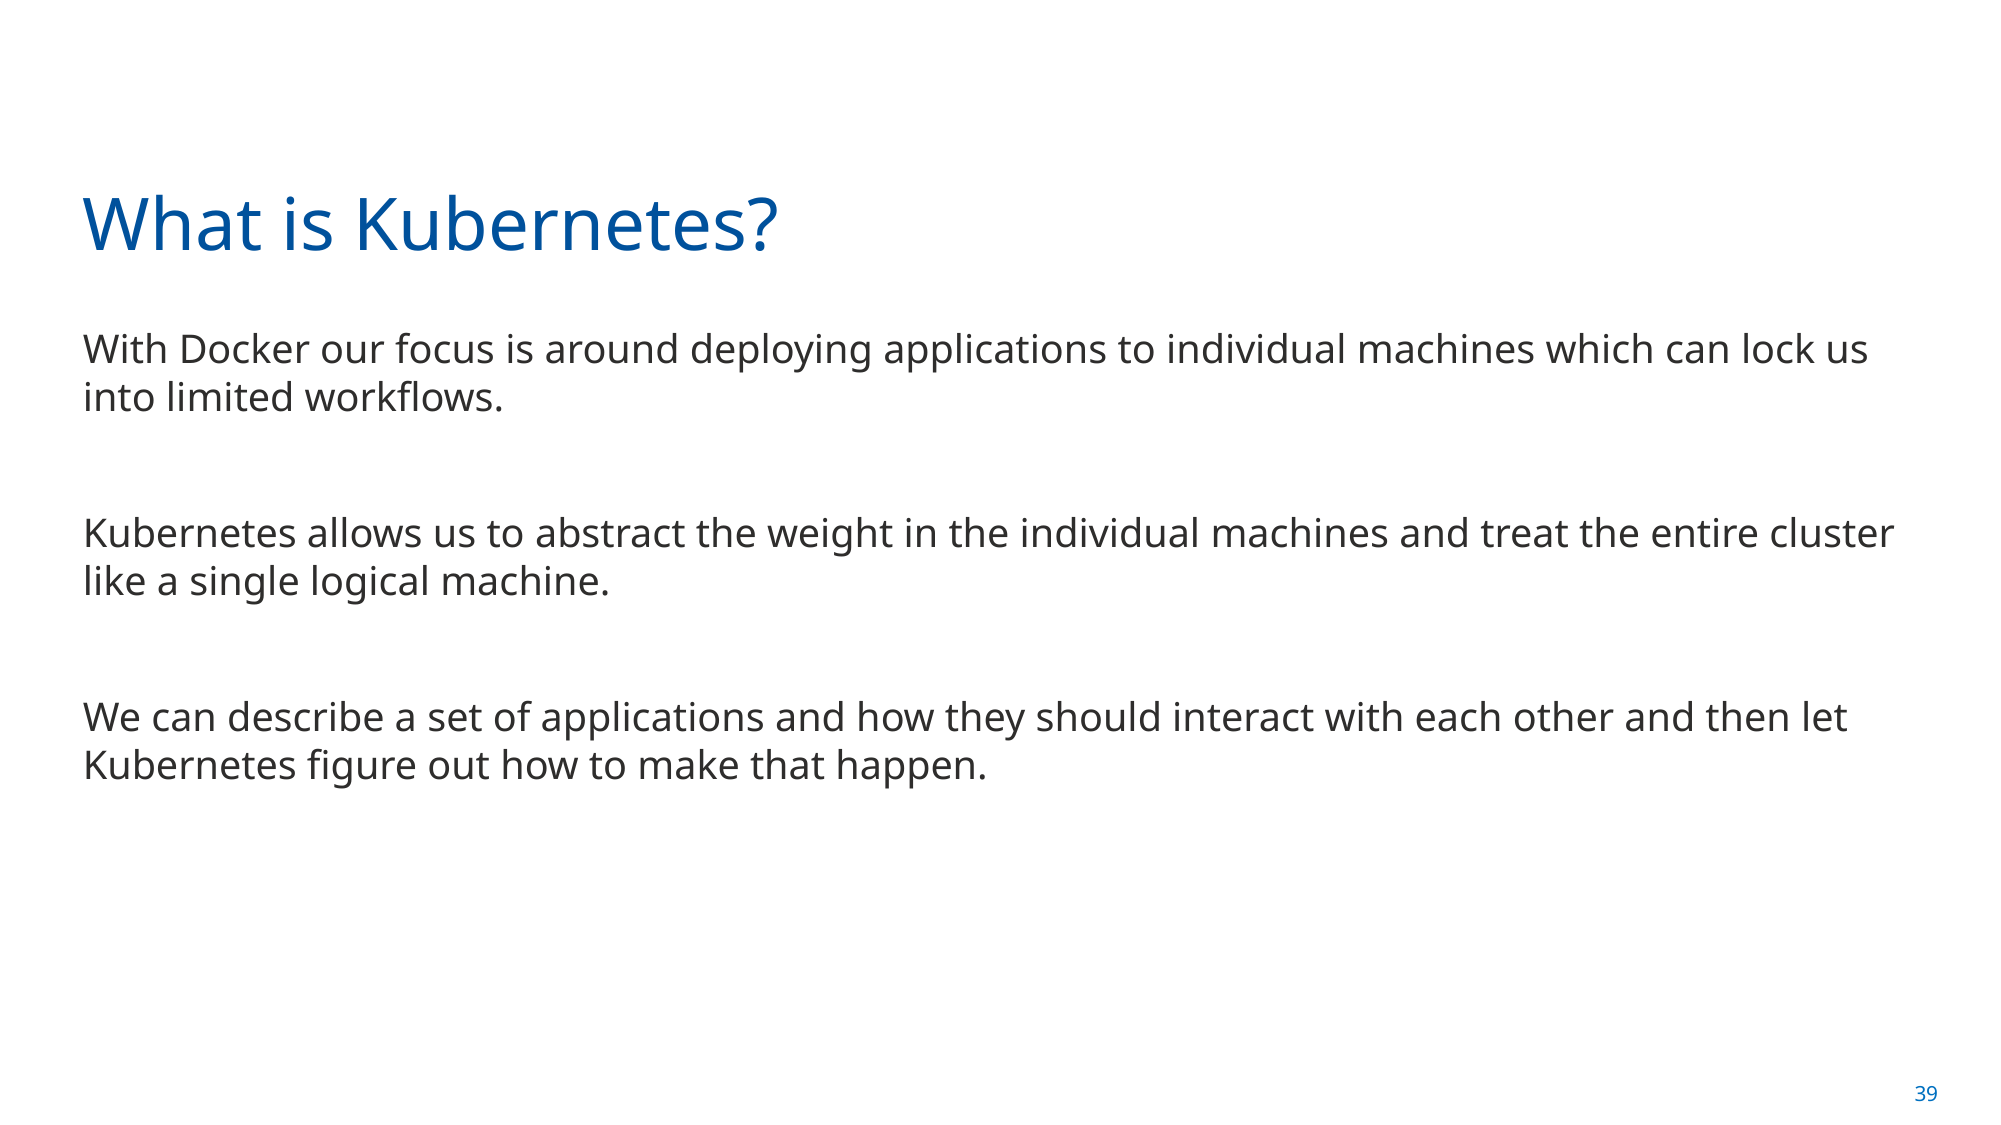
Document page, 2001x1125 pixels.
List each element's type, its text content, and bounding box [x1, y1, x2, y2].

list With Docker our focus is around deploying applications to individual machines which can lock us into limited workflows. Kubernetes allows us to abstract the weight in the individual machines and treat the entire cluster like a single logical machine. We can describe a set of applications and how they should interact with each other and then let Kubernetes figure out how to make that happen. [67, 316, 1939, 1063]
title What is Kubernetes? [67, 170, 1565, 273]
